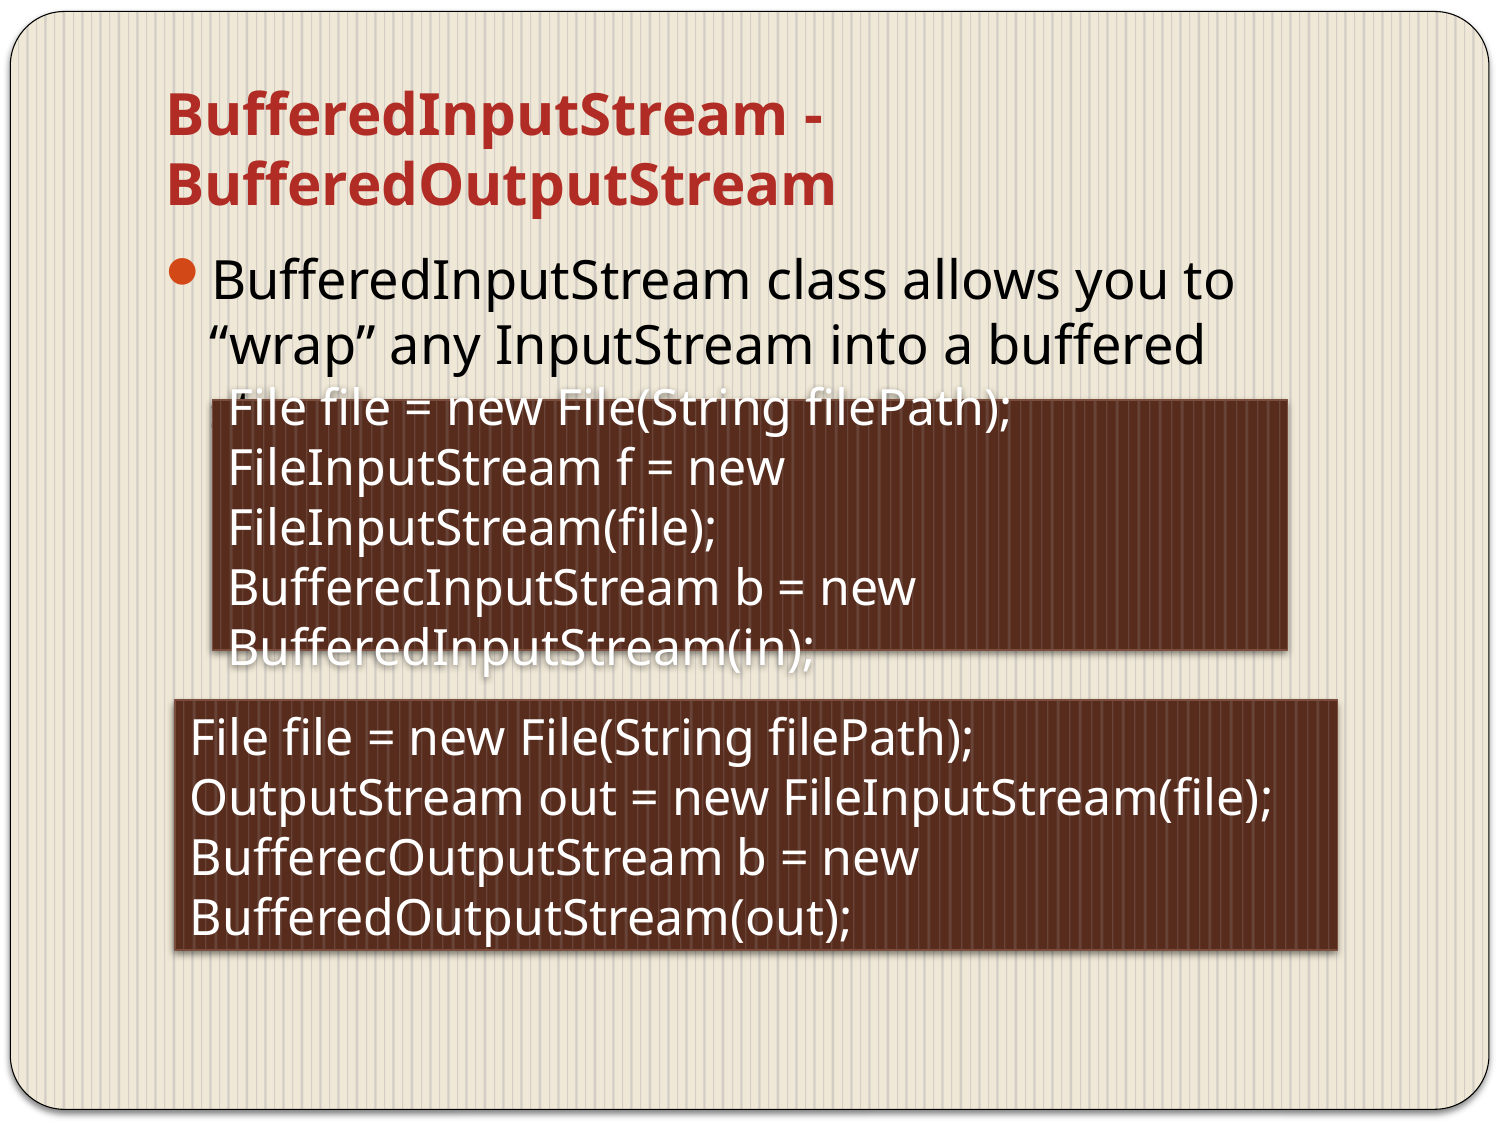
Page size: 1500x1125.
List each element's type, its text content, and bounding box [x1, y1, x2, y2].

text_box File file = new File(String filePath); FileInputStream f = new FileInputStream(file); BufferecInputStream b = new BufferedInputStream(in); [212, 399, 1288, 651]
title BufferedInputStream - BufferedOutputStream [149, 44, 1426, 233]
list BufferedInputStream class allows you to “wrap” any InputStream into a buffered stream. [149, 237, 1426, 988]
text_box File file = new File(String filePath); OutputStream out = new FileInputStream(file); BufferecOutputStream b = new BufferedOutputStream(out); [174, 699, 1338, 951]
